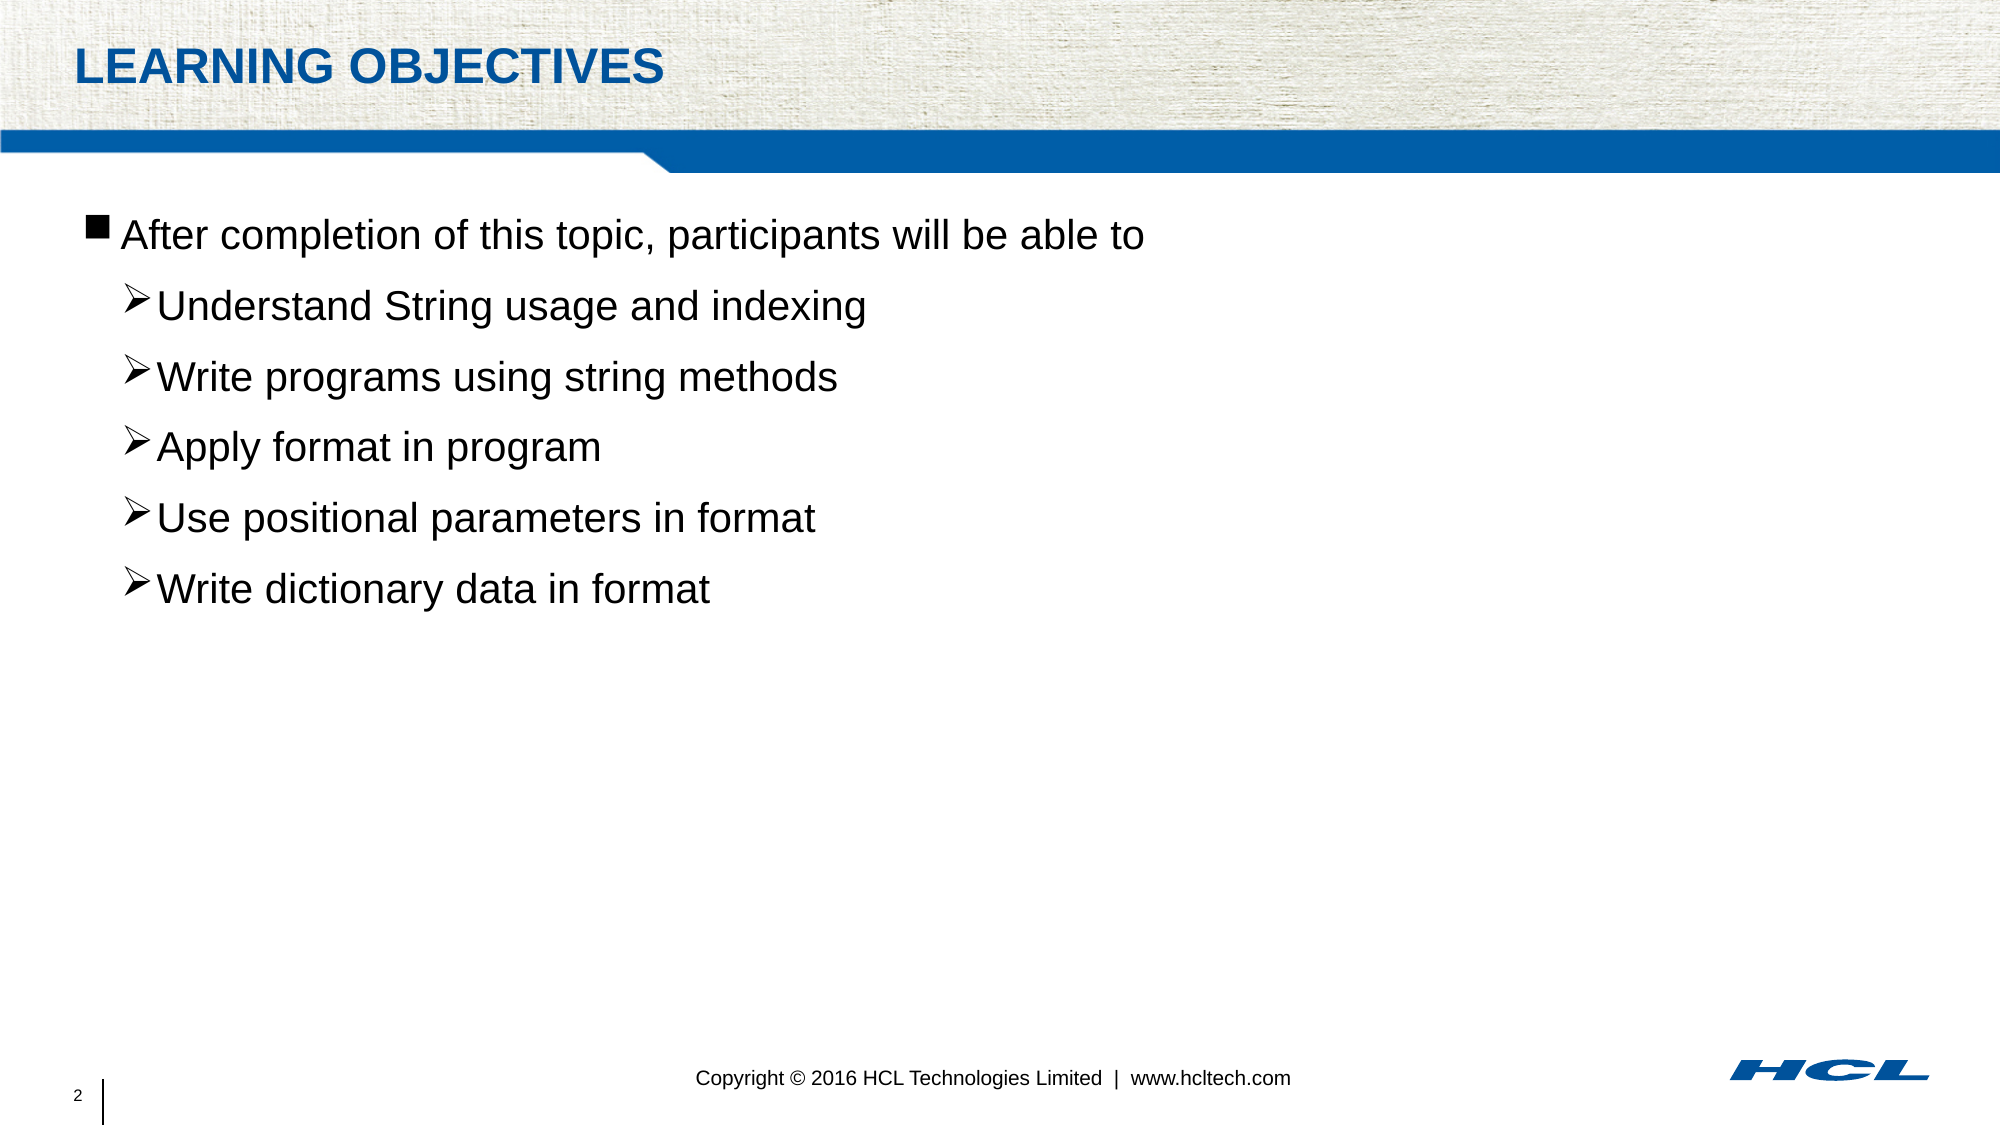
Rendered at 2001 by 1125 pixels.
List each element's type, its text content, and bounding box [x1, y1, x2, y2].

list After completion of this topic, participants will be able to Understand String usage and indexing Write programs using string methods Apply format in program Use positional parameters in format Write dictionary data in format [66, 200, 1934, 943]
picture [0, 0, 2000, 173]
title Learning objectives [66, 2, 1934, 126]
